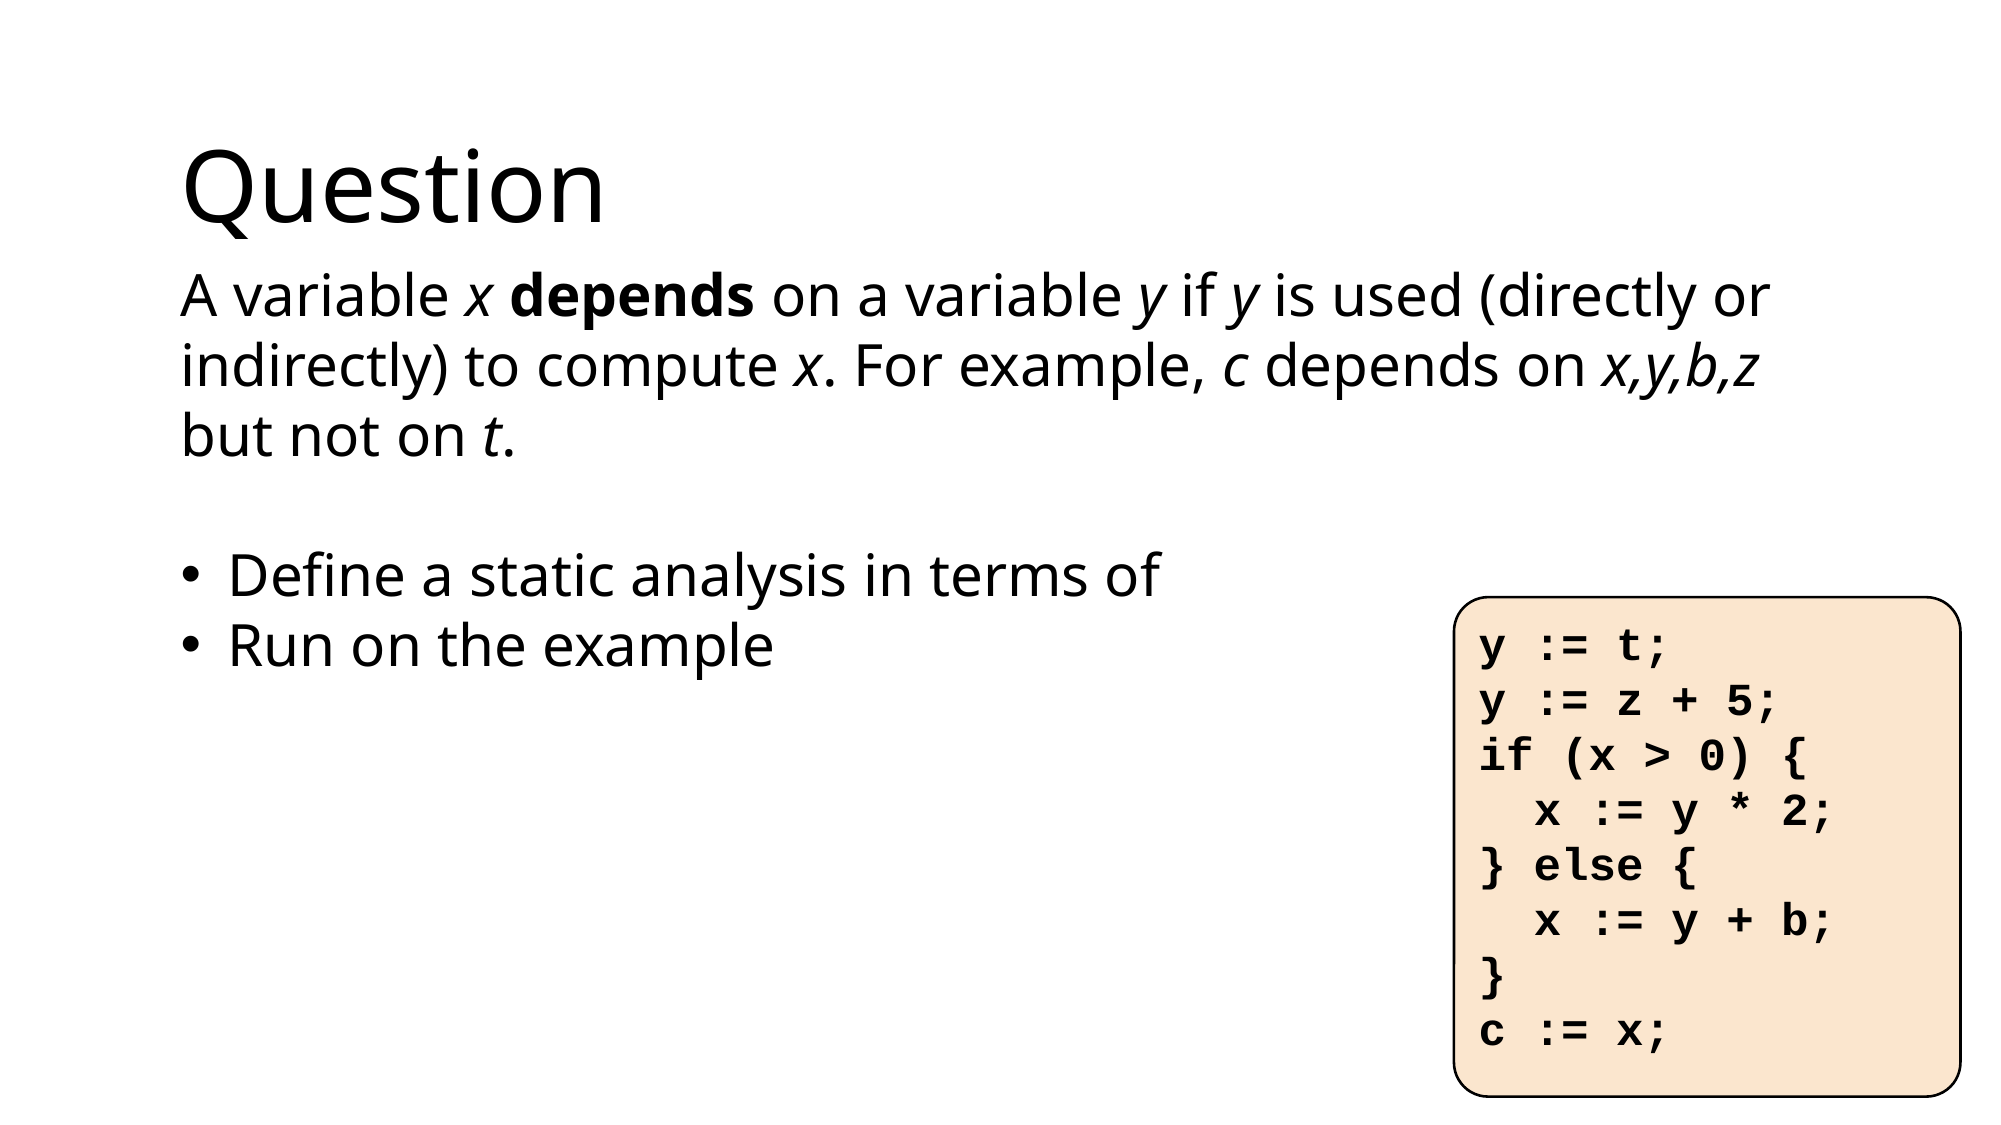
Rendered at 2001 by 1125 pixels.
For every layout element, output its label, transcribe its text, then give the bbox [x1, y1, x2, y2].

text_box Question [165, 114, 1829, 250]
text_box y := t; y := z + 5; if (x > 0) { x := y * 2; } else { x := y + b; } c := x; [1452, 595, 1962, 1098]
